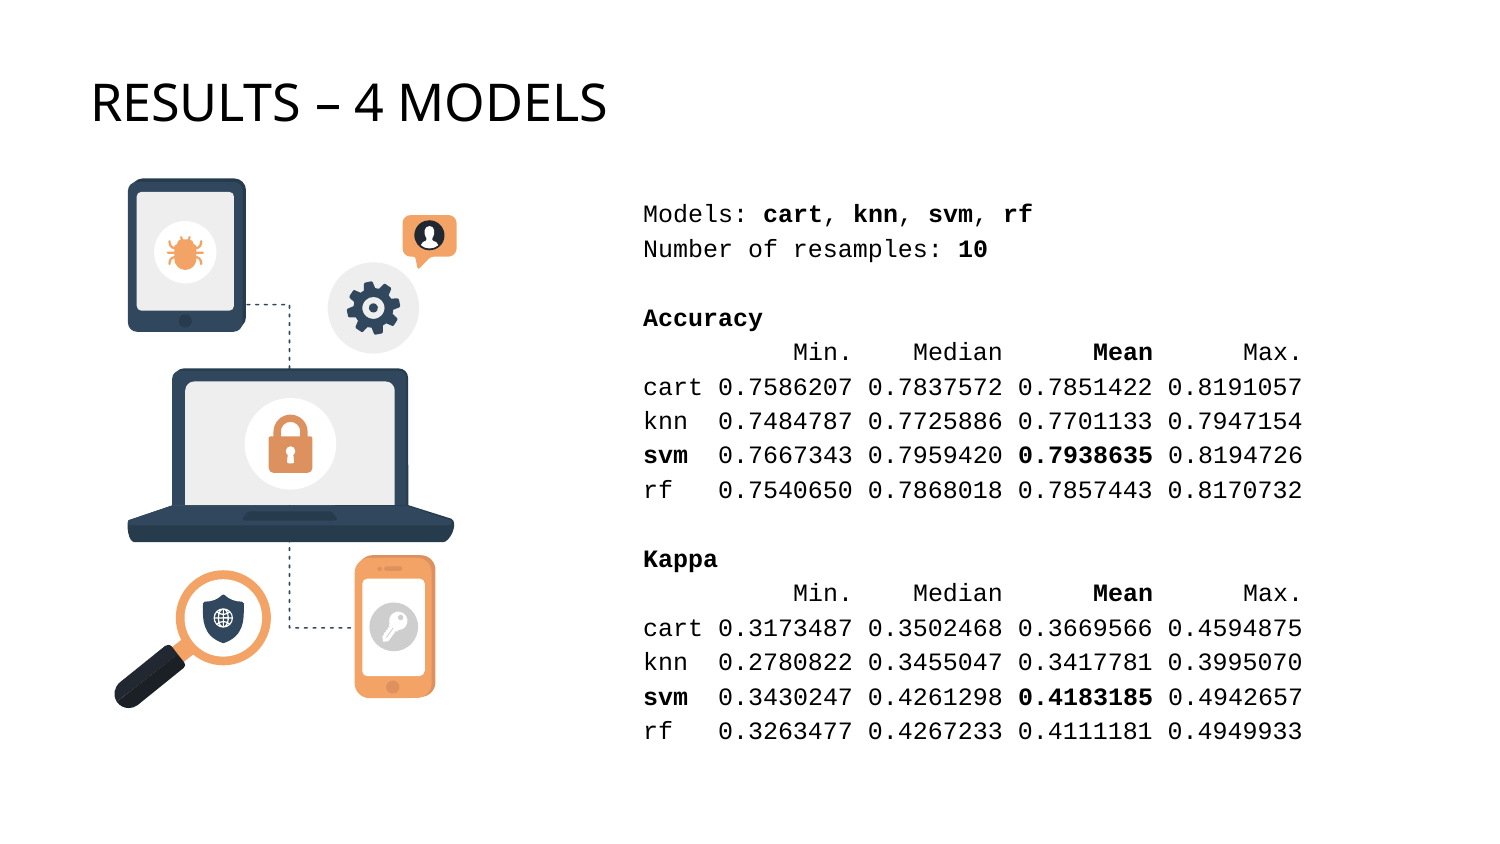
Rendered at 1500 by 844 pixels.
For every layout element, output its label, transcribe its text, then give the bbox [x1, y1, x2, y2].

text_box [112, 178, 460, 709]
text_box RESULTS – 4 MODELS [74, 67, 1342, 134]
list Models: cart, knn, svm, rf Number of resamples: 10 Accuracy Min. Median Mean Max. cart 0.7586207 0.7837572 0.7851422 0.8191057 knn 0.7484787 0.7725886 0.7701133 0.7947154 svm 0.7667343 0.7959420 0.7938635 0.8194726 rf 0.7540650 0.7868018 0.7857443 0.8170732 Kappa Min. Median Mean Max. cart 0.3173487 0.3502468 0.3669566 0.4594875 knn 0.2780822 0.3455047 0.3417781 0.3995070 svm 0.3430247 0.4261298 0.4183185 0.4942657 rf 0.3263477 0.4267233 0.4111181 0.4949933 [628, 178, 1449, 750]
